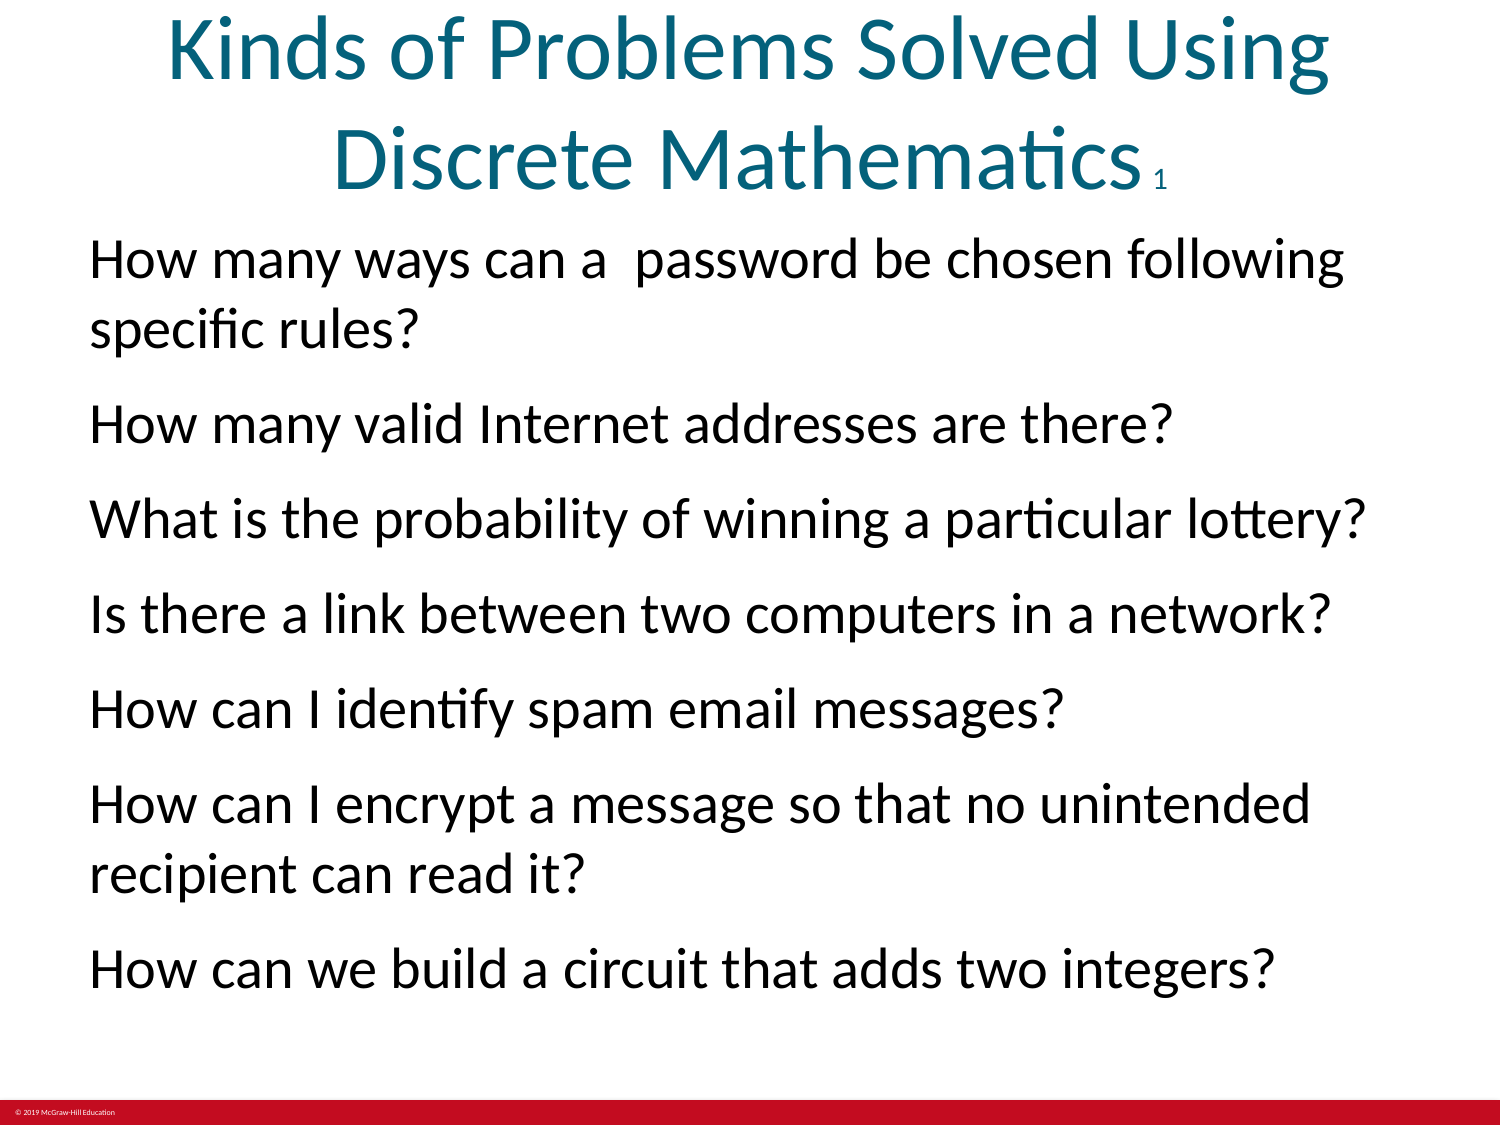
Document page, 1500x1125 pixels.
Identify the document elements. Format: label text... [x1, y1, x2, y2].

title Kinds of Problems Solved Using Discrete Mathematics 1 [0, 0, 1500, 195]
list How many ways can a password be chosen following specific rules? How many valid Internet addresses are there? What is the probability of winning a particular lottery? Is there a link between two computers in a network? How can I identify spam email messages? How can I encrypt a message so that no unintended recipient can read it? How can we build a circuit that adds two integers? [75, 212, 1425, 1075]
